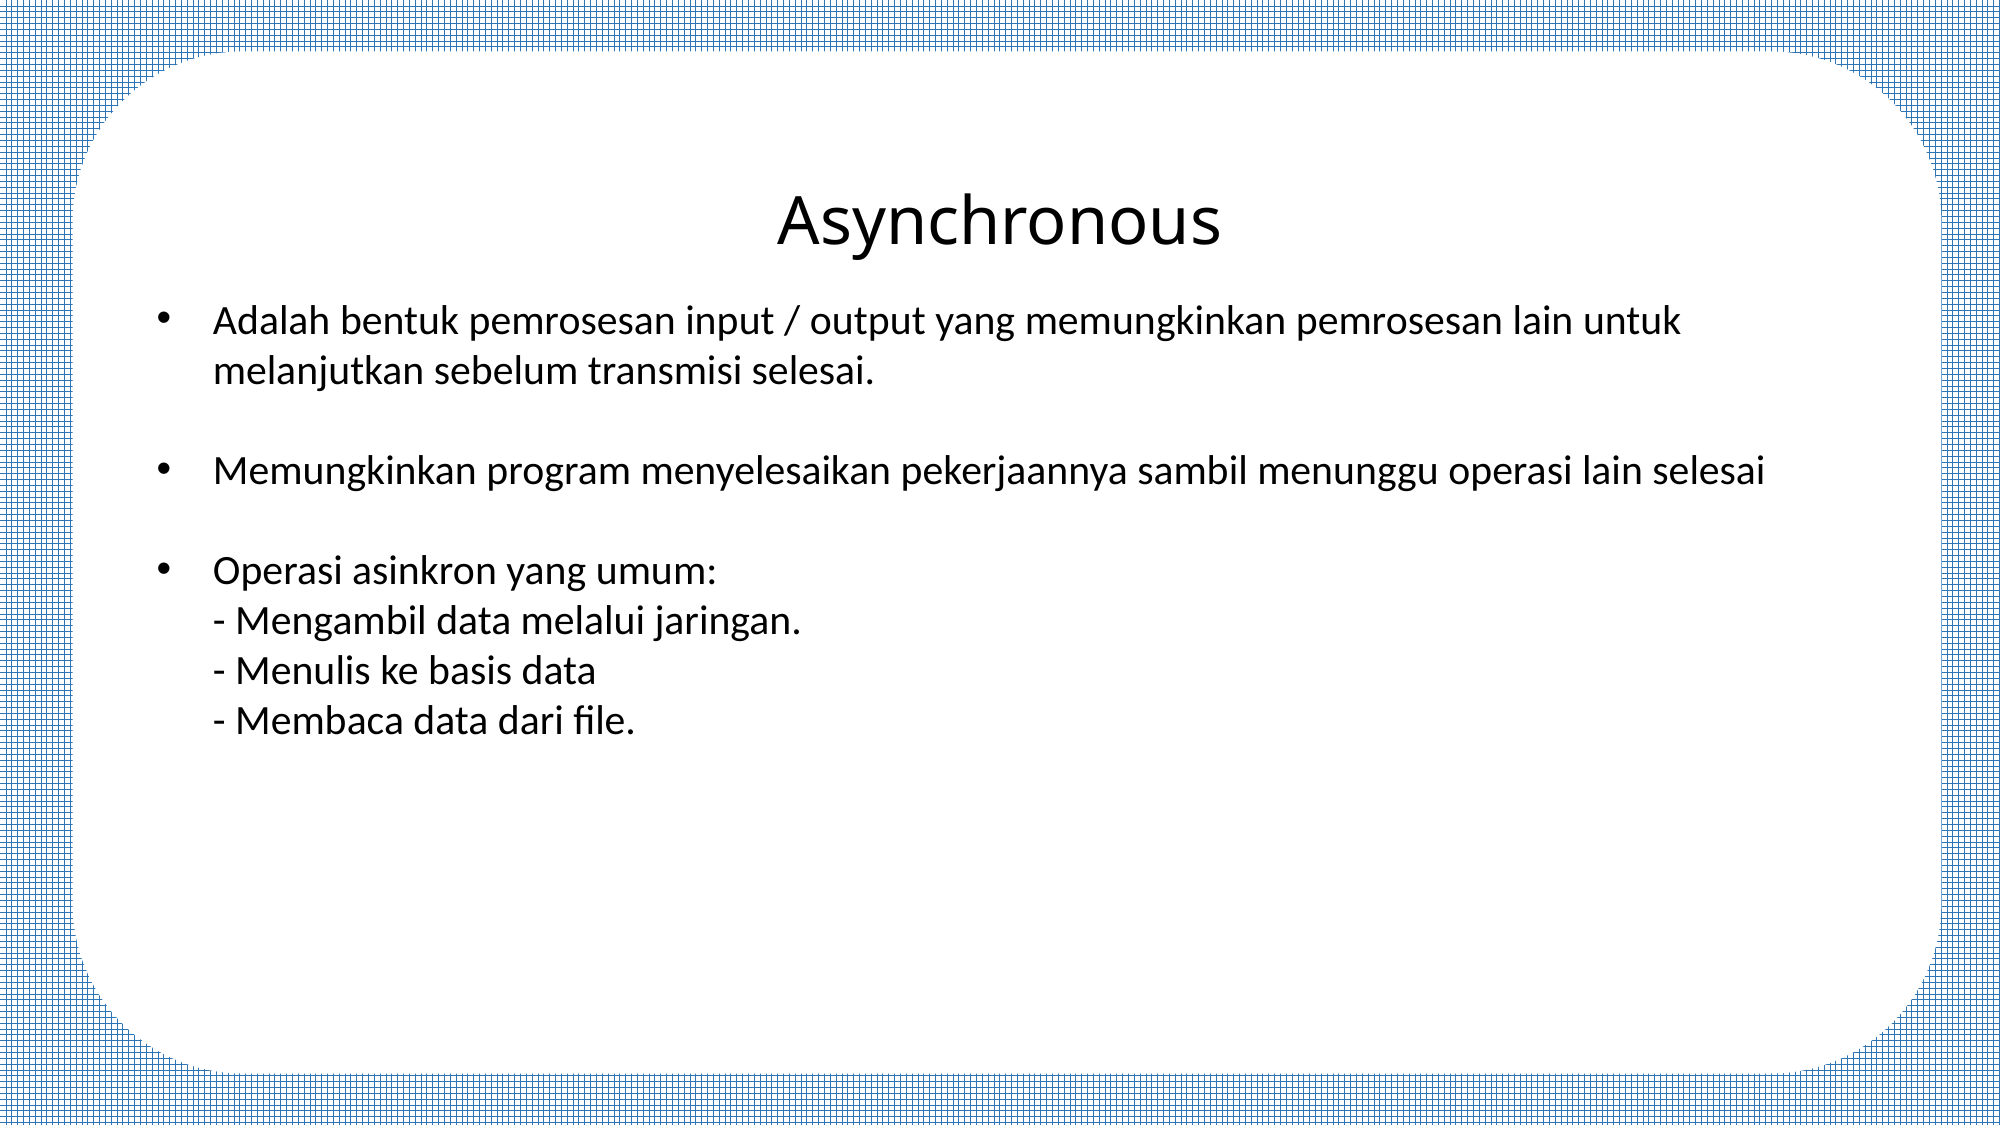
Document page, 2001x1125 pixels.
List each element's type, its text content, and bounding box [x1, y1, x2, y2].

text_box [71, 50, 1943, 1075]
text_box Adalah bentuk pemrosesan input / output yang memungkinkan pemrosesan lain untuk melanjutkan sebelum transmisi selesai. Memungkinkan program menyelesaikan pekerjaannya sambil menunggu operasi lain selesai Operasi asinkron yang umum: - Mengambil data melalui jaringan. - Menulis ke basis data - Membaca data dari file. [141, 285, 1875, 751]
title Asynchronous [249, 111, 1750, 267]
